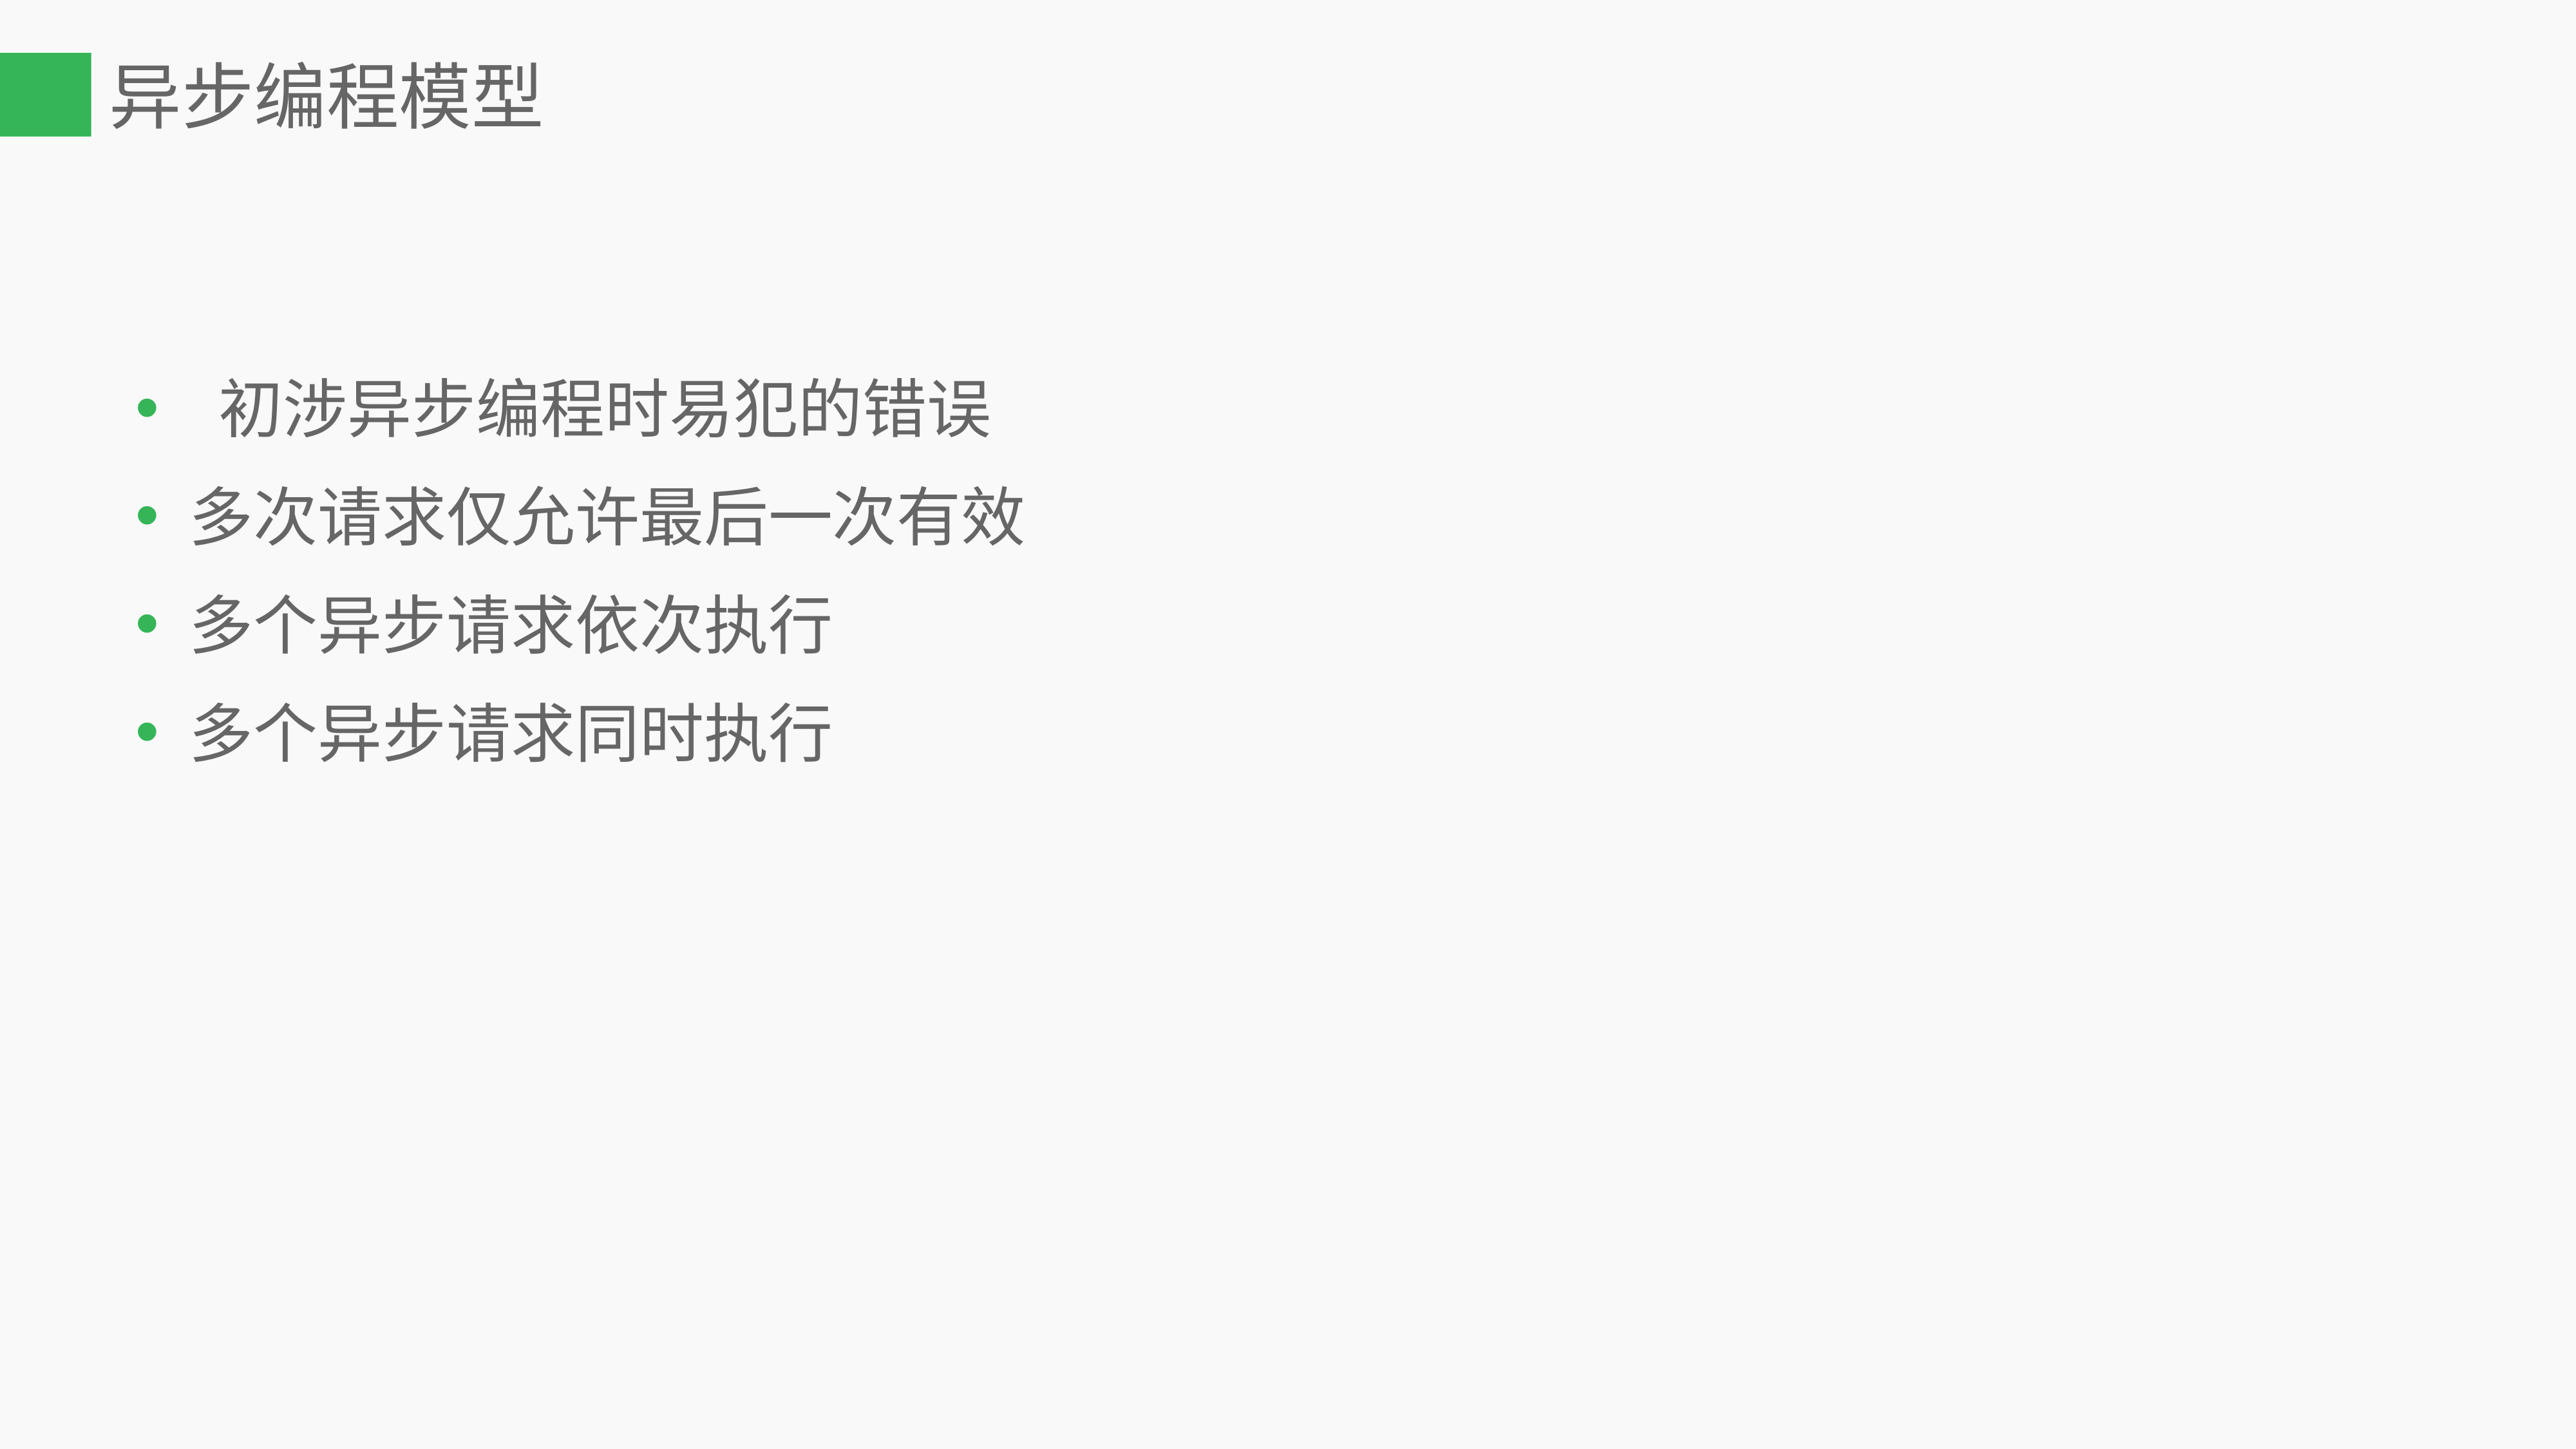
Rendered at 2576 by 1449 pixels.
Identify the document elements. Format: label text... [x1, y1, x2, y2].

picture [0, 53, 91, 137]
subtitle 初涉异步编程时易犯的错误 多次请求仅允许最后一次有效 多个异步请求依次执行 多个异步请求同时执行 [115, 337, 2461, 1424]
title 异步编程模型 [108, 44, 2540, 144]
